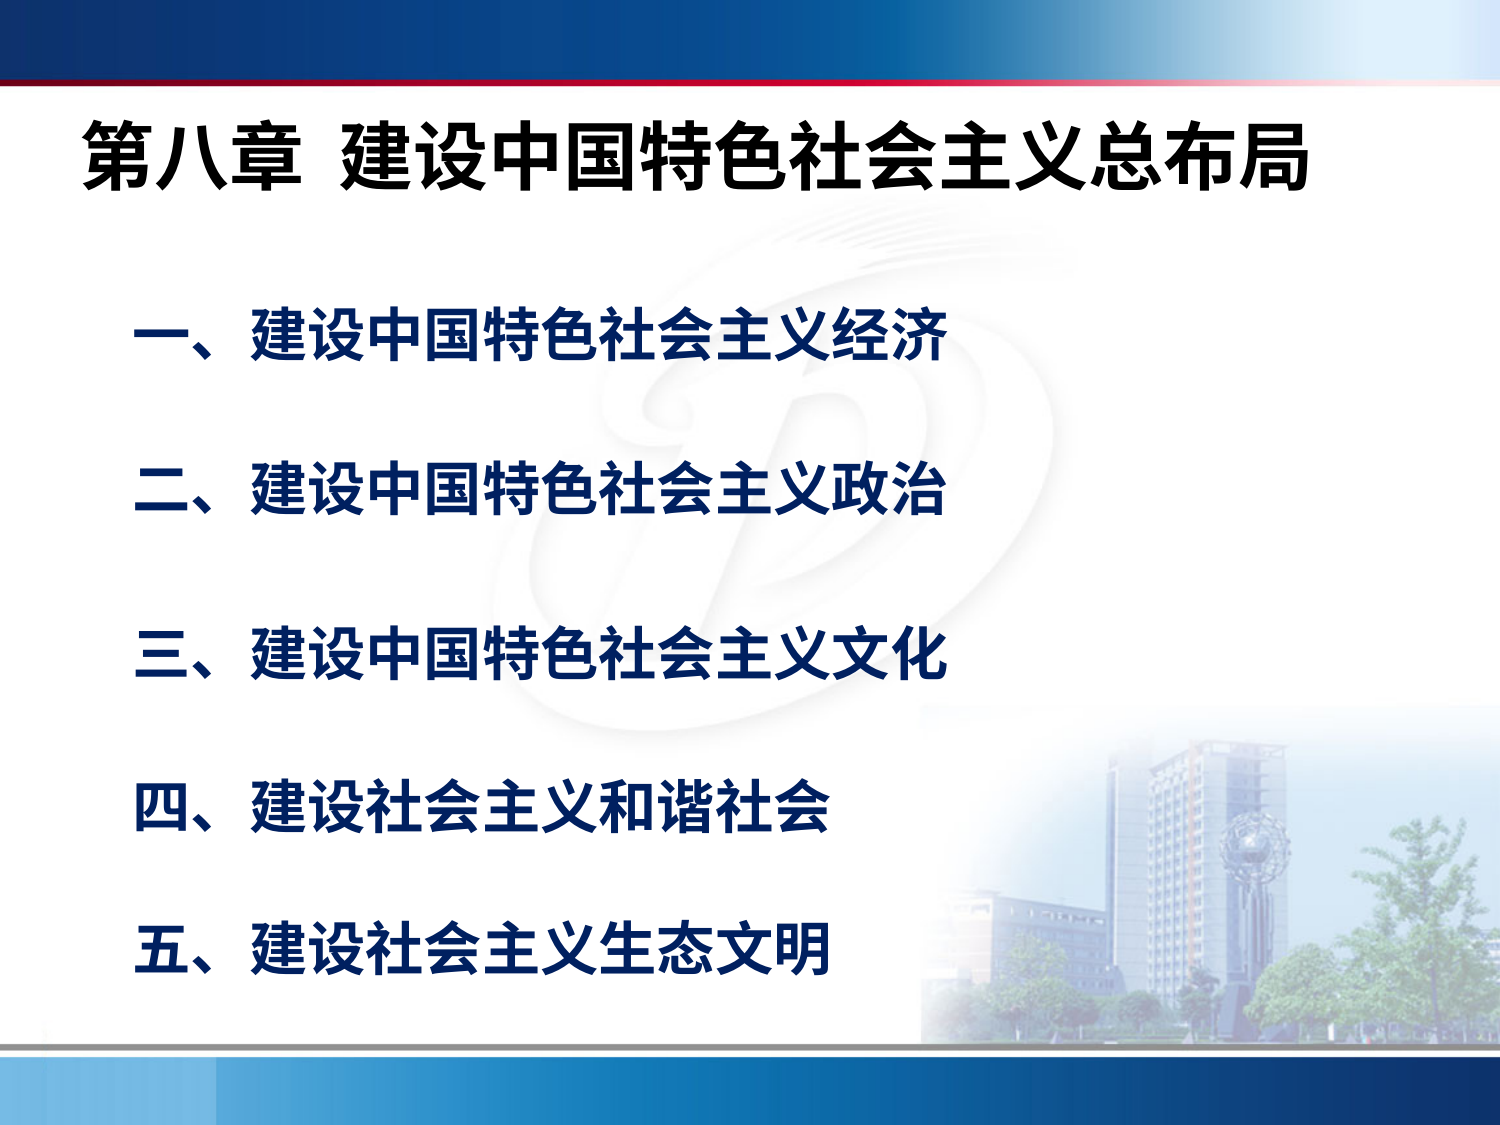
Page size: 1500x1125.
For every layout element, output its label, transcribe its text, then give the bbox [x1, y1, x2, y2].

text_box 第八章 建设中国特色社会主义总布局 [64, 101, 1500, 207]
text_box 一、建设中国特色社会主义经济 [117, 290, 1500, 376]
text_box 三、建设中国特色社会主义文化 [117, 609, 1500, 695]
text_box 二、建设中国特色社会主义政治 [117, 444, 1500, 530]
text_box 四、建设社会主义和谐社会 [117, 763, 1500, 848]
text_box 五、建设社会主义生态文明 [117, 905, 1500, 990]
picture [0, 0, 1500, 1125]
